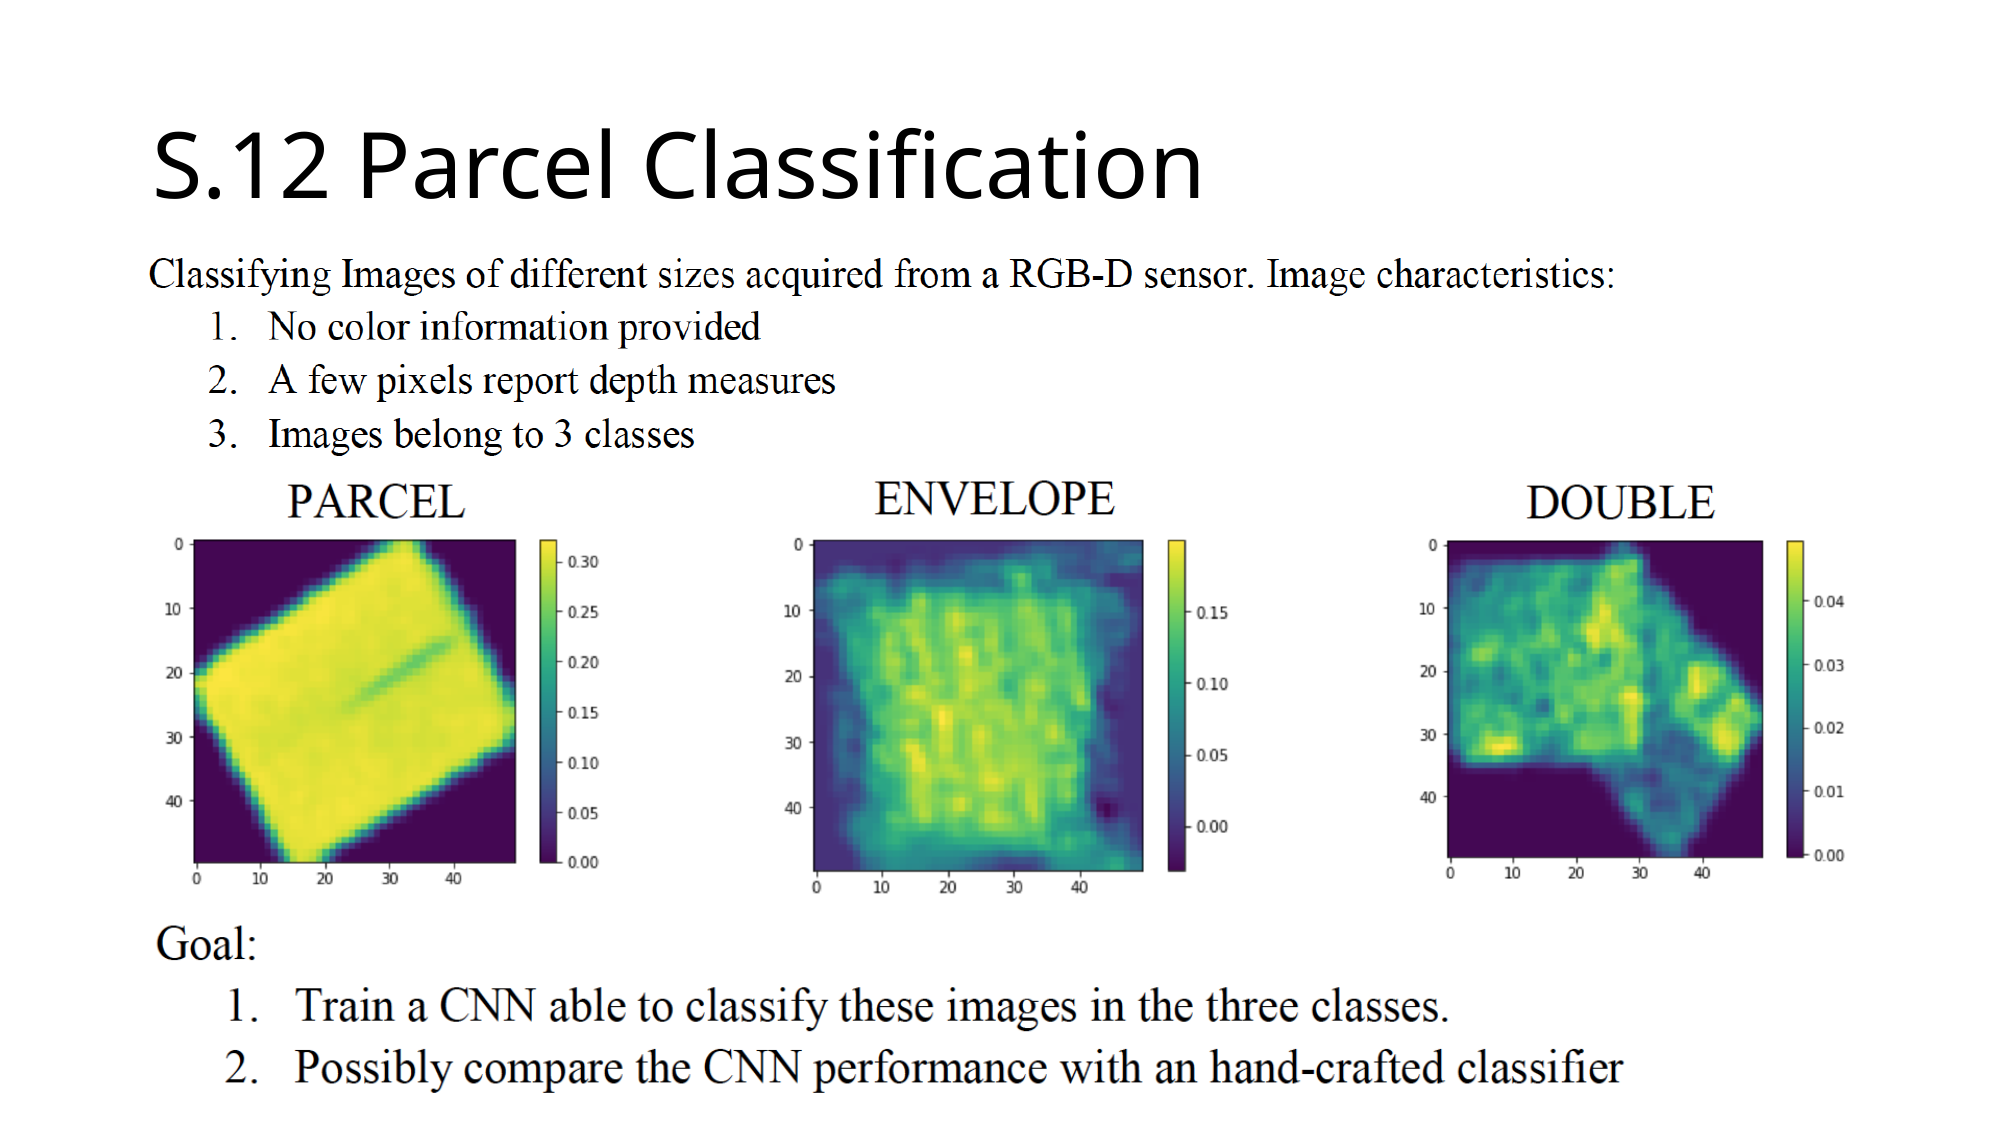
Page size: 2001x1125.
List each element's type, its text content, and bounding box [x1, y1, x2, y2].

picture [121, 238, 1636, 460]
picture [1389, 473, 1863, 892]
picture [137, 473, 625, 898]
picture [763, 471, 1237, 898]
picture [116, 912, 1661, 1119]
title S.12 Parcel Classification [137, 59, 1863, 278]
